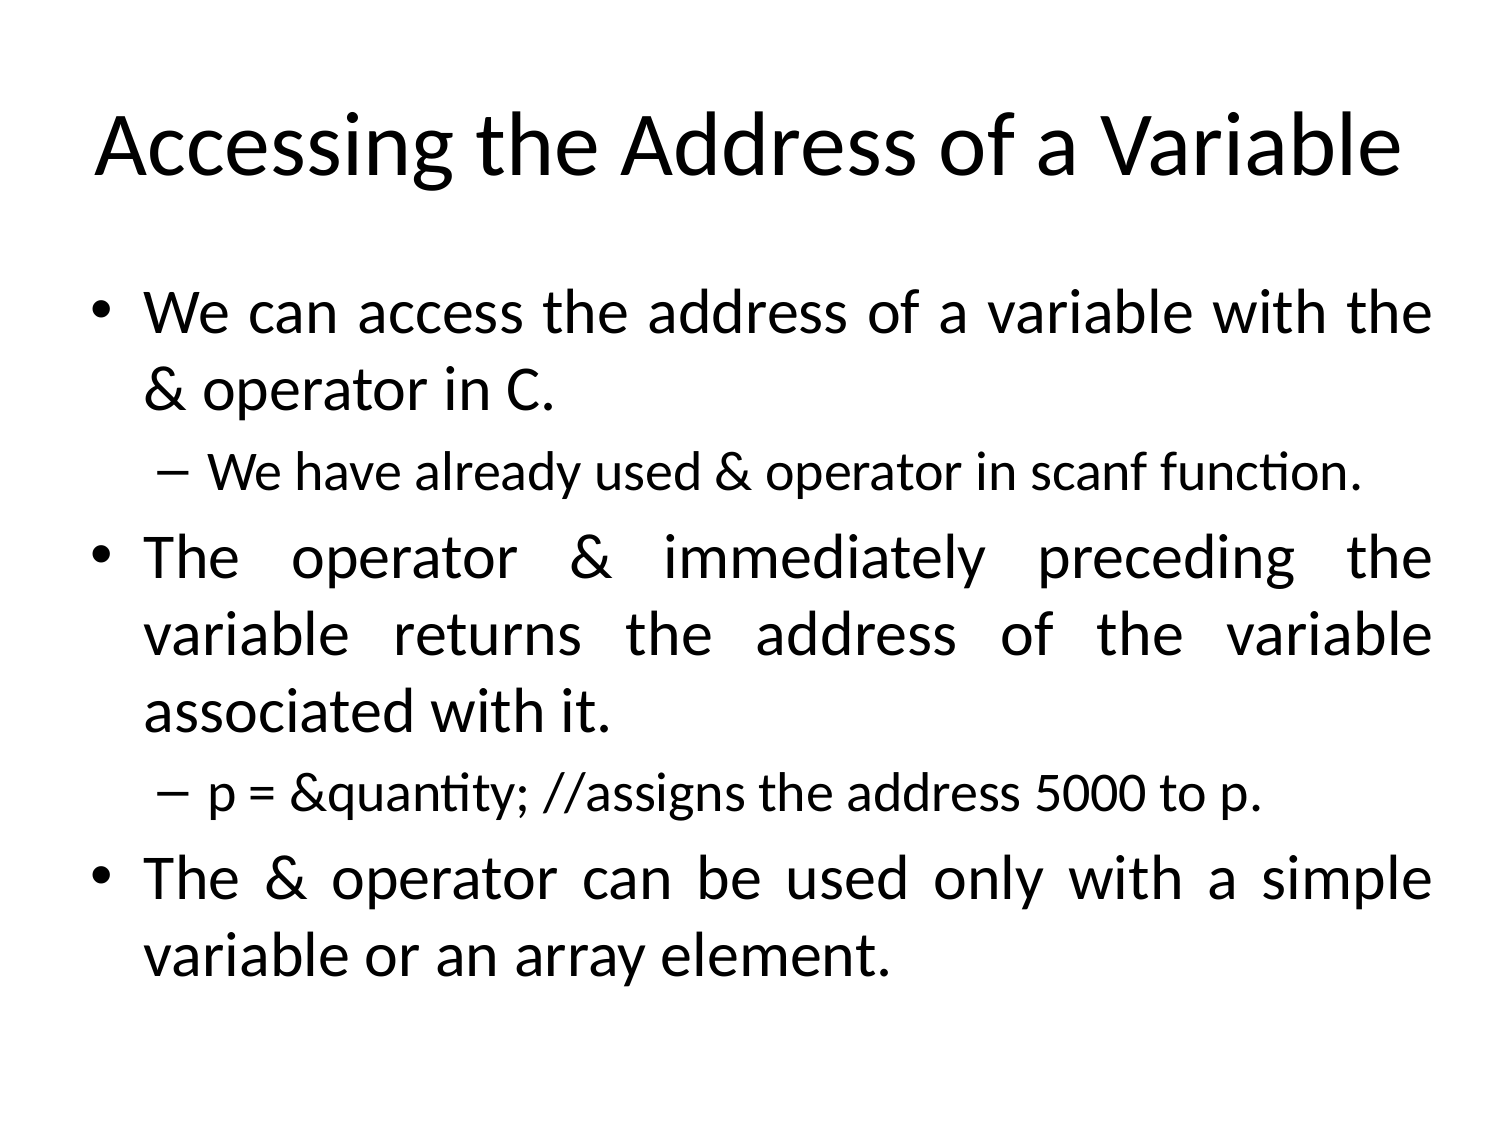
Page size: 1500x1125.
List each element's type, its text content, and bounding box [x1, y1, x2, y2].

title Accessing the Address of a Variable [75, 45, 1425, 233]
list We can access the address of a variable with the & operator in C. We have already used & operator in scanf function. The operator & immediately preceding the variable returns the address of the variable associated with it. p = &quantity; //assigns the address 5000 to p. The & operator can be used only with a simple variable or an array element. [75, 262, 1450, 1005]
